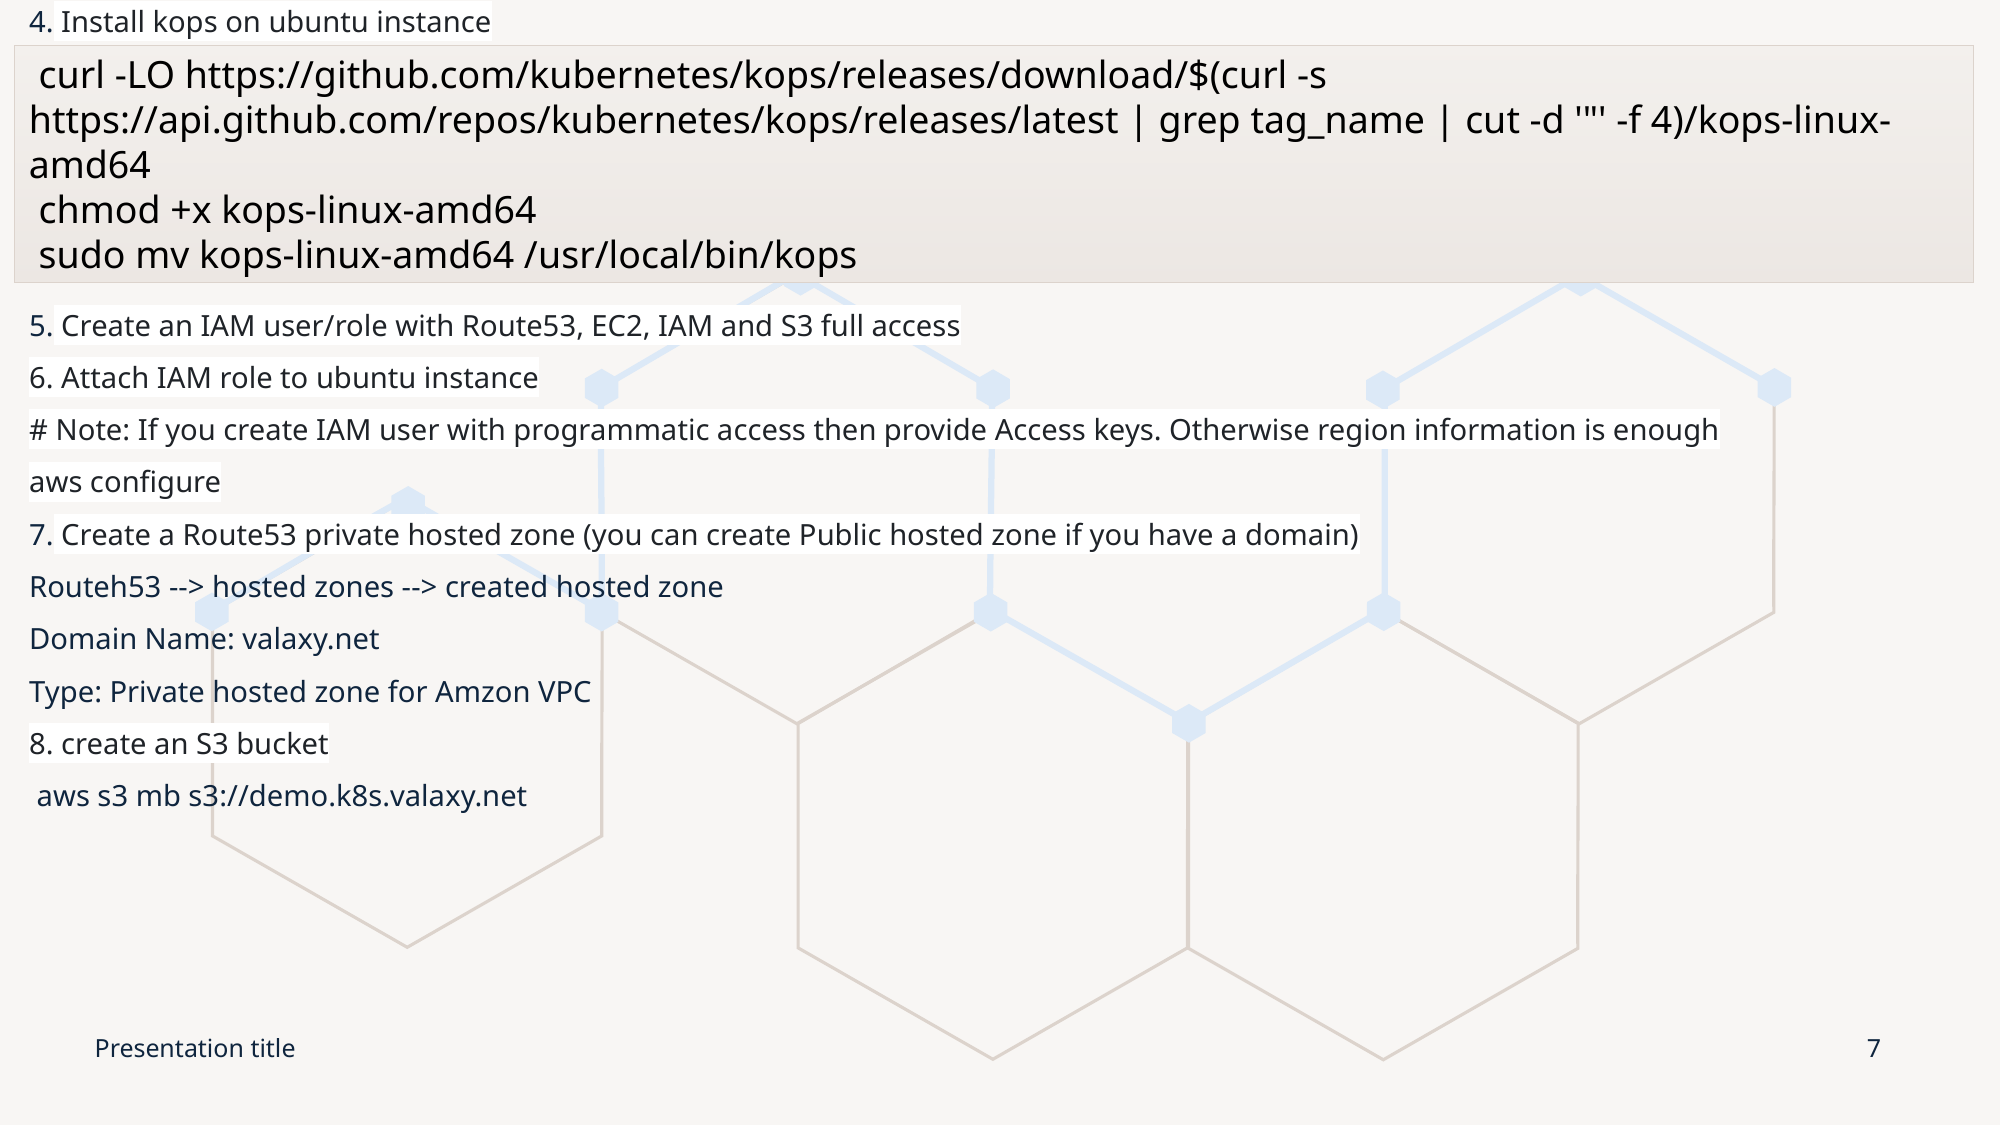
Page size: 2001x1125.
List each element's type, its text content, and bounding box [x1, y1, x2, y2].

footer Presentation title [79, 1020, 755, 1080]
text_box curl -LO https://github.com/kubernetes/kops/releases/download/$(curl -s https://api.github.com/repos/kubernetes/kops/releases/latest | grep tag_name | cut -d '"' -f 4)/kops-linux-amd64 chmod +x kops-linux-amd64 sudo mv kops-linux-amd64 /usr/local/bin/kops [14, 45, 1974, 283]
list 4. Install kops on ubuntu instance 5. Create an IAM user/role with Route53, EC2, IAM and S3 full access 6. Attach IAM role to ubuntu instance # Note: If you create IAM user with programmatic access then provide Access keys. Otherwise region information is enough aws configure 7. Create a Route53 private hosted zone (you can create Public hosted zone if you have a domain) Routeh53 --> hosted zones --> created hosted zone Domain Name: valaxy.net Type: Private hosted zone for Amzon VPC 8. create an S3 bucket aws s3 mb s3://demo.k8s.valaxy.net [14, 0, 2000, 948]
slide_number 7 [1836, 1020, 1912, 1080]
